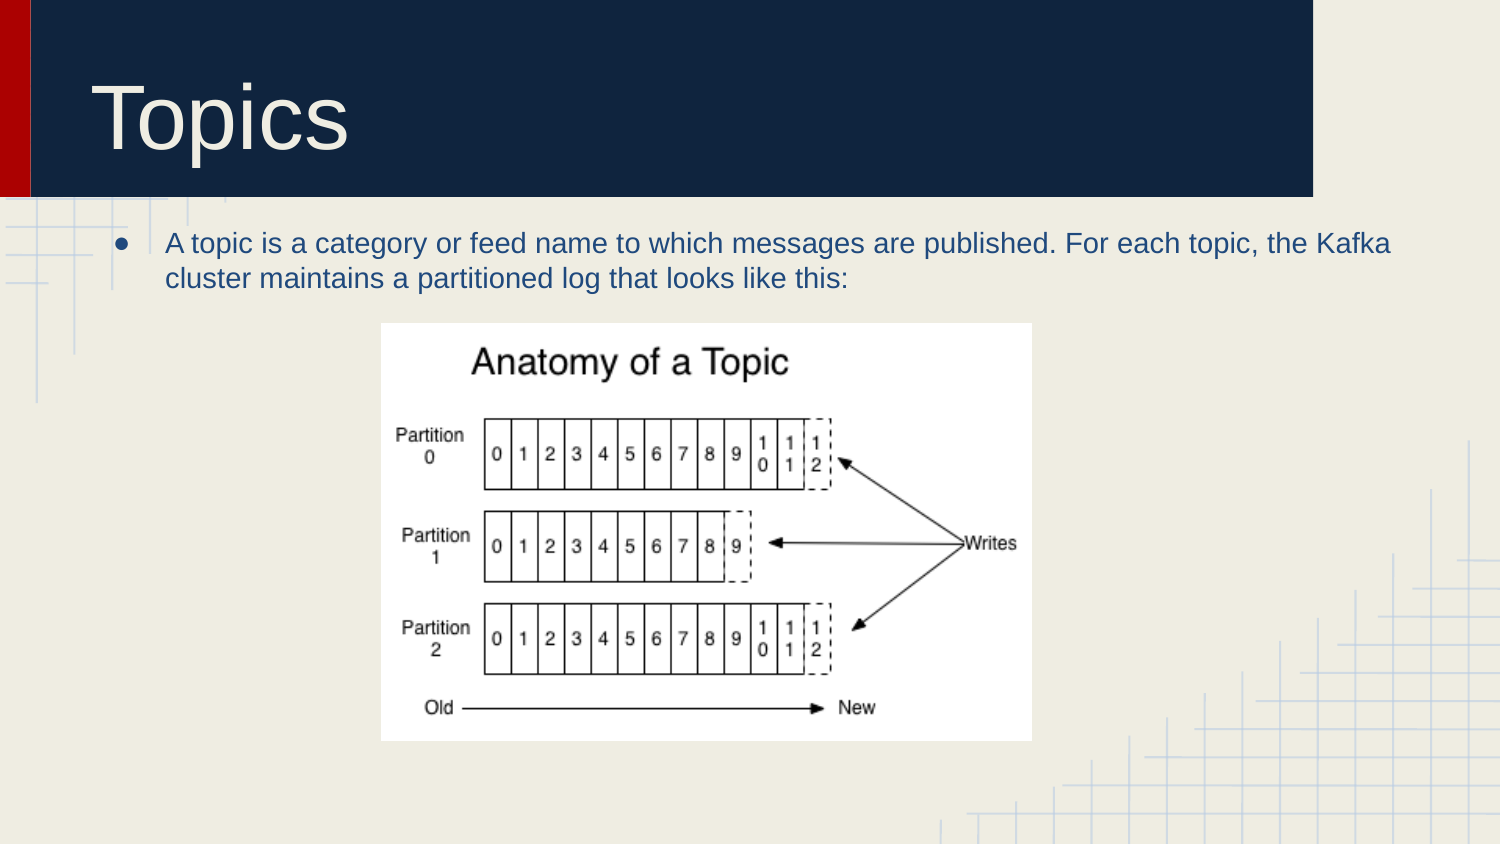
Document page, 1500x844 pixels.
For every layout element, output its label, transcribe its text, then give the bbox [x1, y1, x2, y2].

title Topics [75, 16, 1276, 183]
picture [381, 323, 1032, 741]
list A topic is a category or feed name to which messages are published. For each topic, the Kafka cluster maintains a partitioned log that looks like this: [75, 209, 1425, 806]
